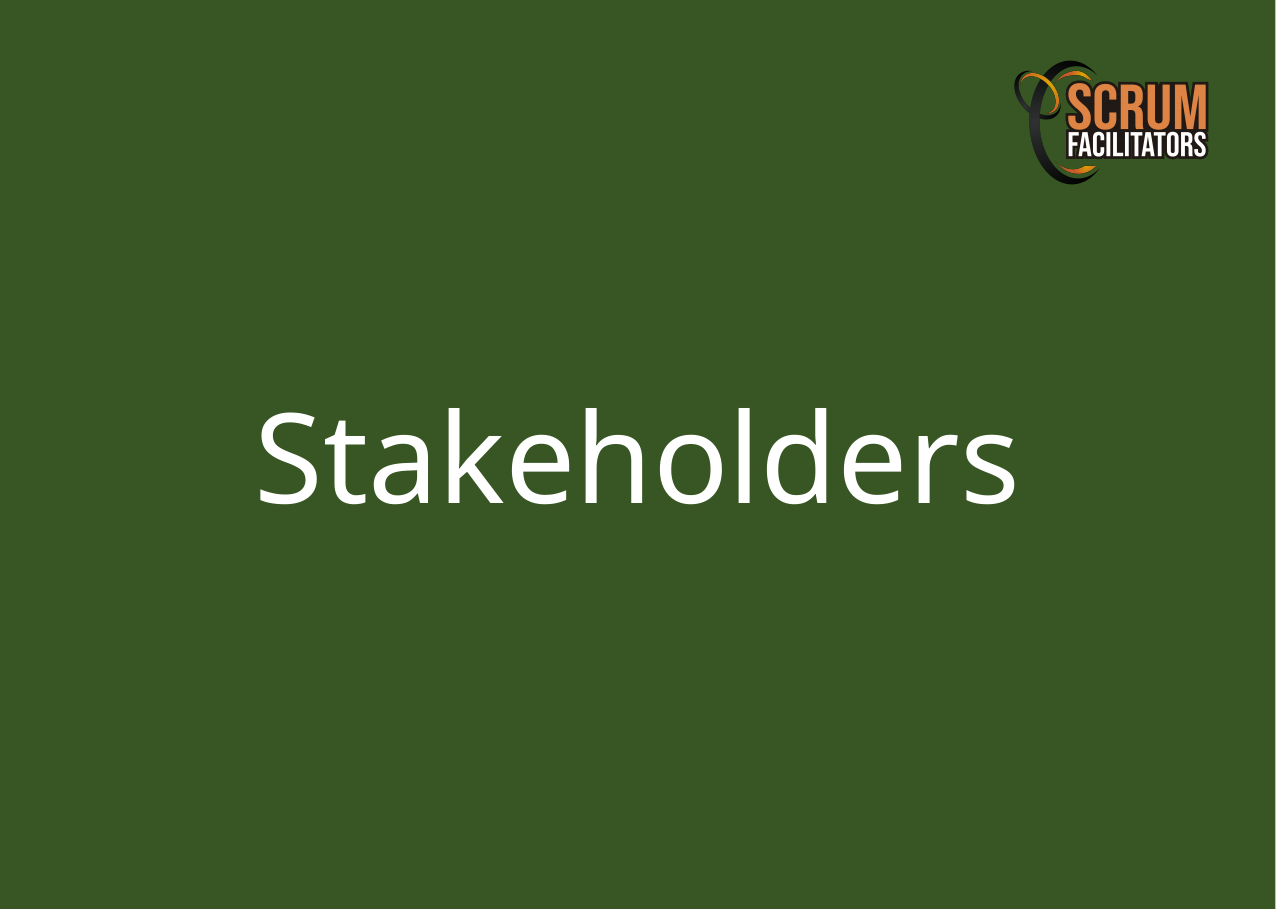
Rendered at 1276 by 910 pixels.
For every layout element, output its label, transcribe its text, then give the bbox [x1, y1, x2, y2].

picture [1011, 57, 1211, 187]
list Stakeholders [132, 291, 1143, 618]
